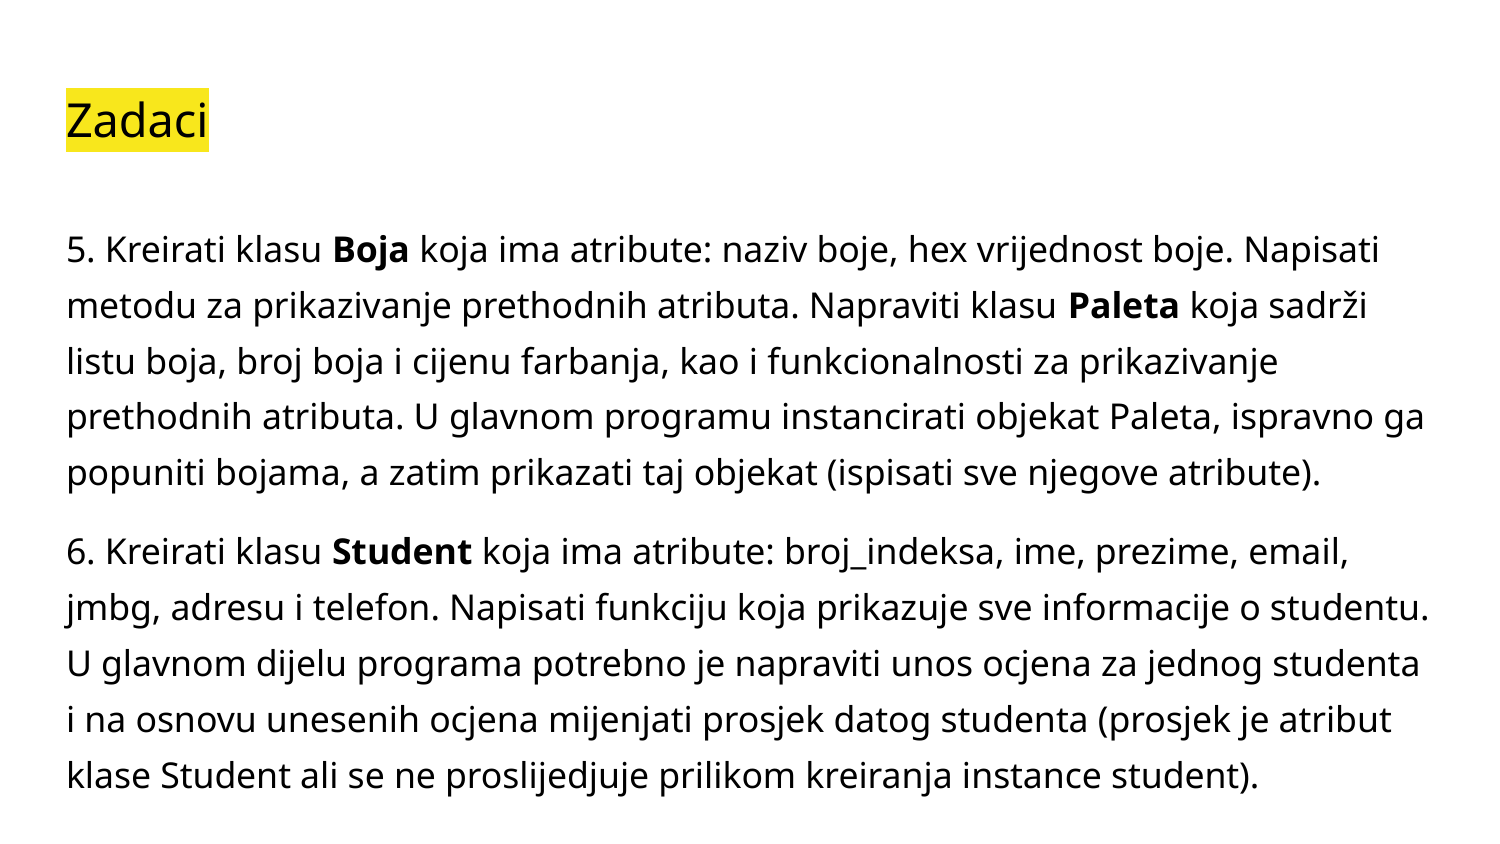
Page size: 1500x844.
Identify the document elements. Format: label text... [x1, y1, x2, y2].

list 5. Kreirati klasu Boja koja ima atribute: naziv boje, hex vrijednost boje. Napisati metodu za prikazivanje prethodnih atributa. Napraviti klasu Paleta koja sadrži listu boja, broj boja i cijenu farbanja, kao i funkcionalnosti za prikazivanje prethodnih atributa. U glavnom programu instancirati objekat Paleta, ispravno ga popuniti bojama, a zatim prikazati taj objekat (ispisati sve njegove atribute). 6. Kreirati klasu Student koja ima atribute: broj_indeksa, ime, prezime, email, jmbg, adresu i telefon. Napisati funkciju koja prikazuje sve informacije o studentu. U glavnom dijelu programa potrebno je napraviti unos ocjena za jednog studenta i na osnovu unesenih ocjena mijenjati prosjek datog studenta (prosjek je atribut klase Student ali se ne proslijedjuje prilikom kreiranja instance student). [51, 202, 1449, 828]
title Zadaci [51, 72, 1449, 167]
